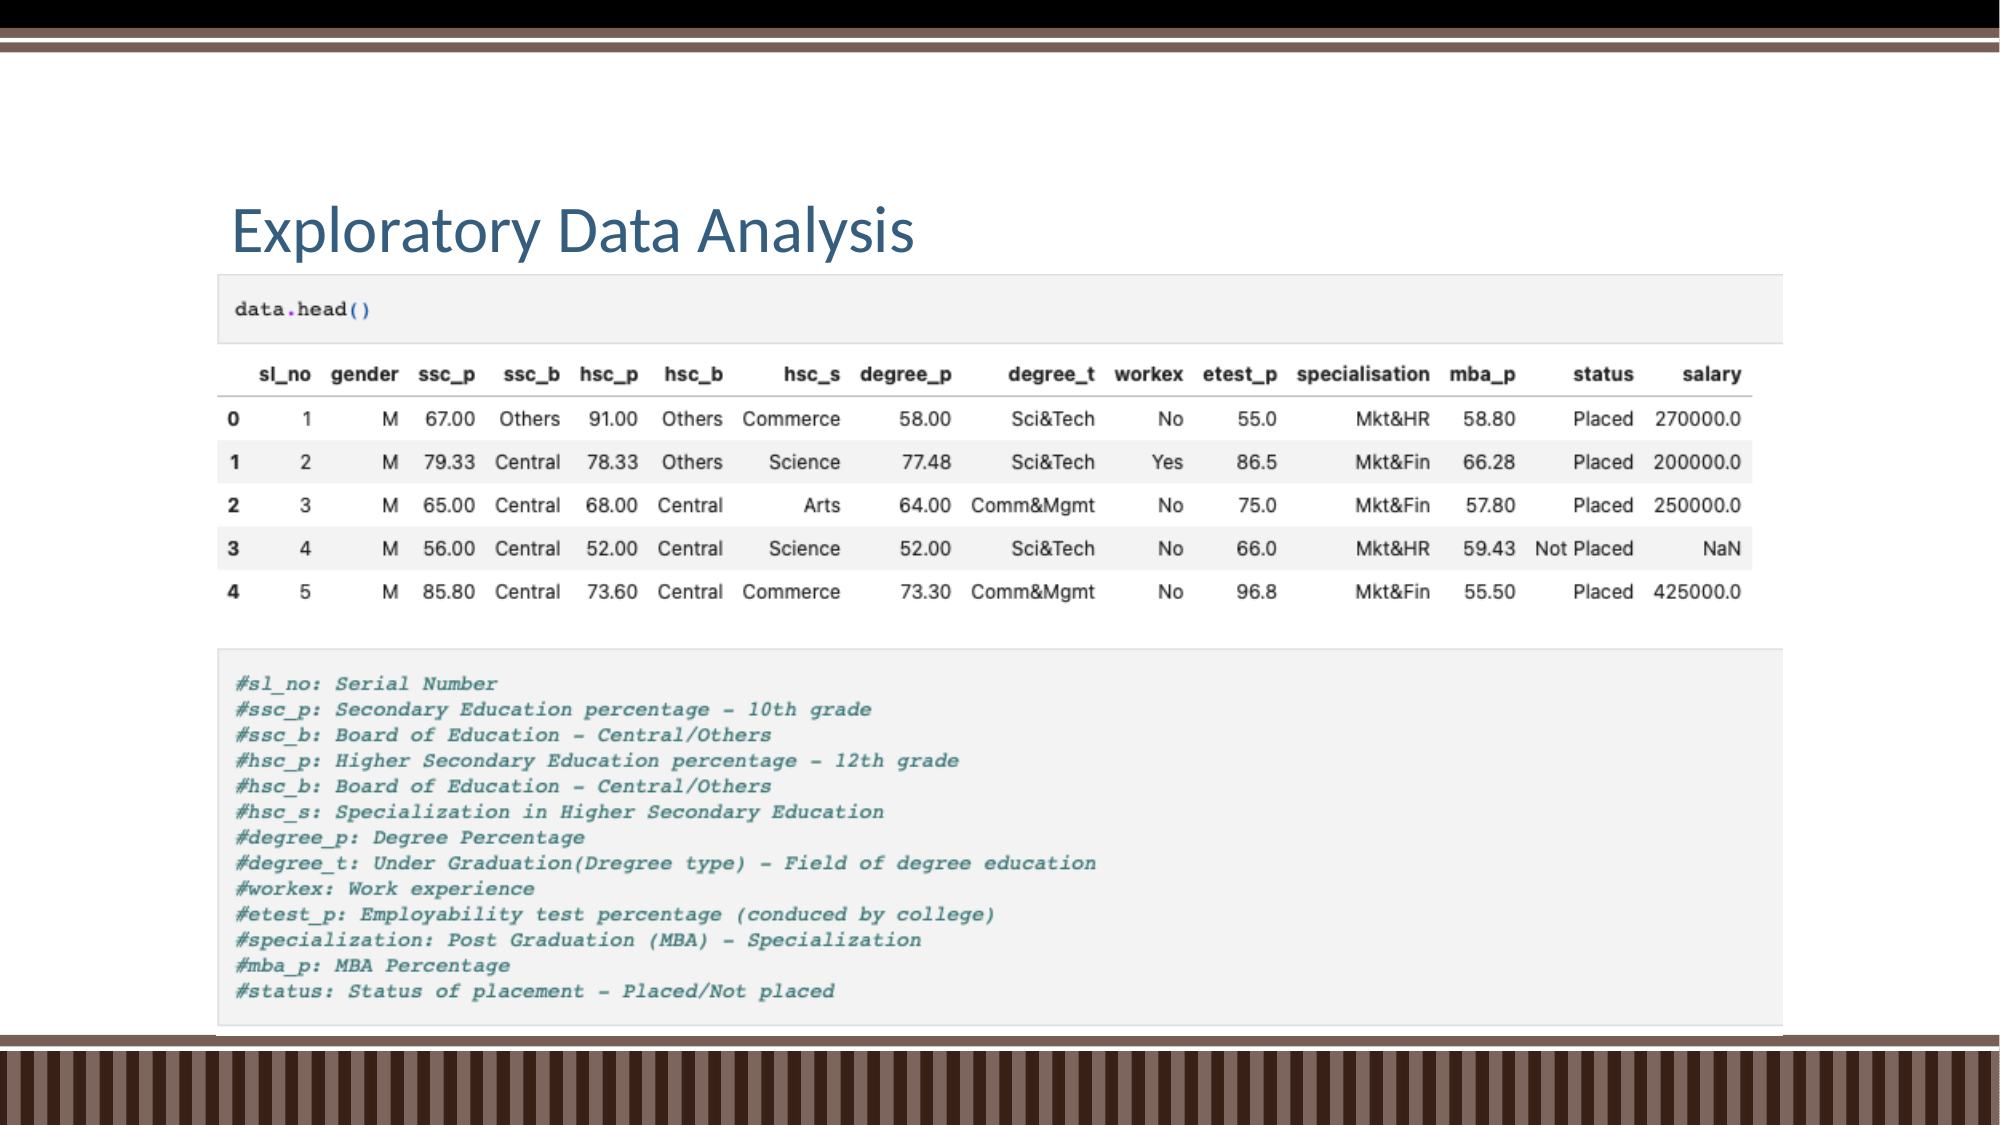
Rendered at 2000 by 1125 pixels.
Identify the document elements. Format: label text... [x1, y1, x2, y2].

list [216, 274, 1783, 1036]
title Exploratory Data Analysis [216, 99, 1717, 274]
